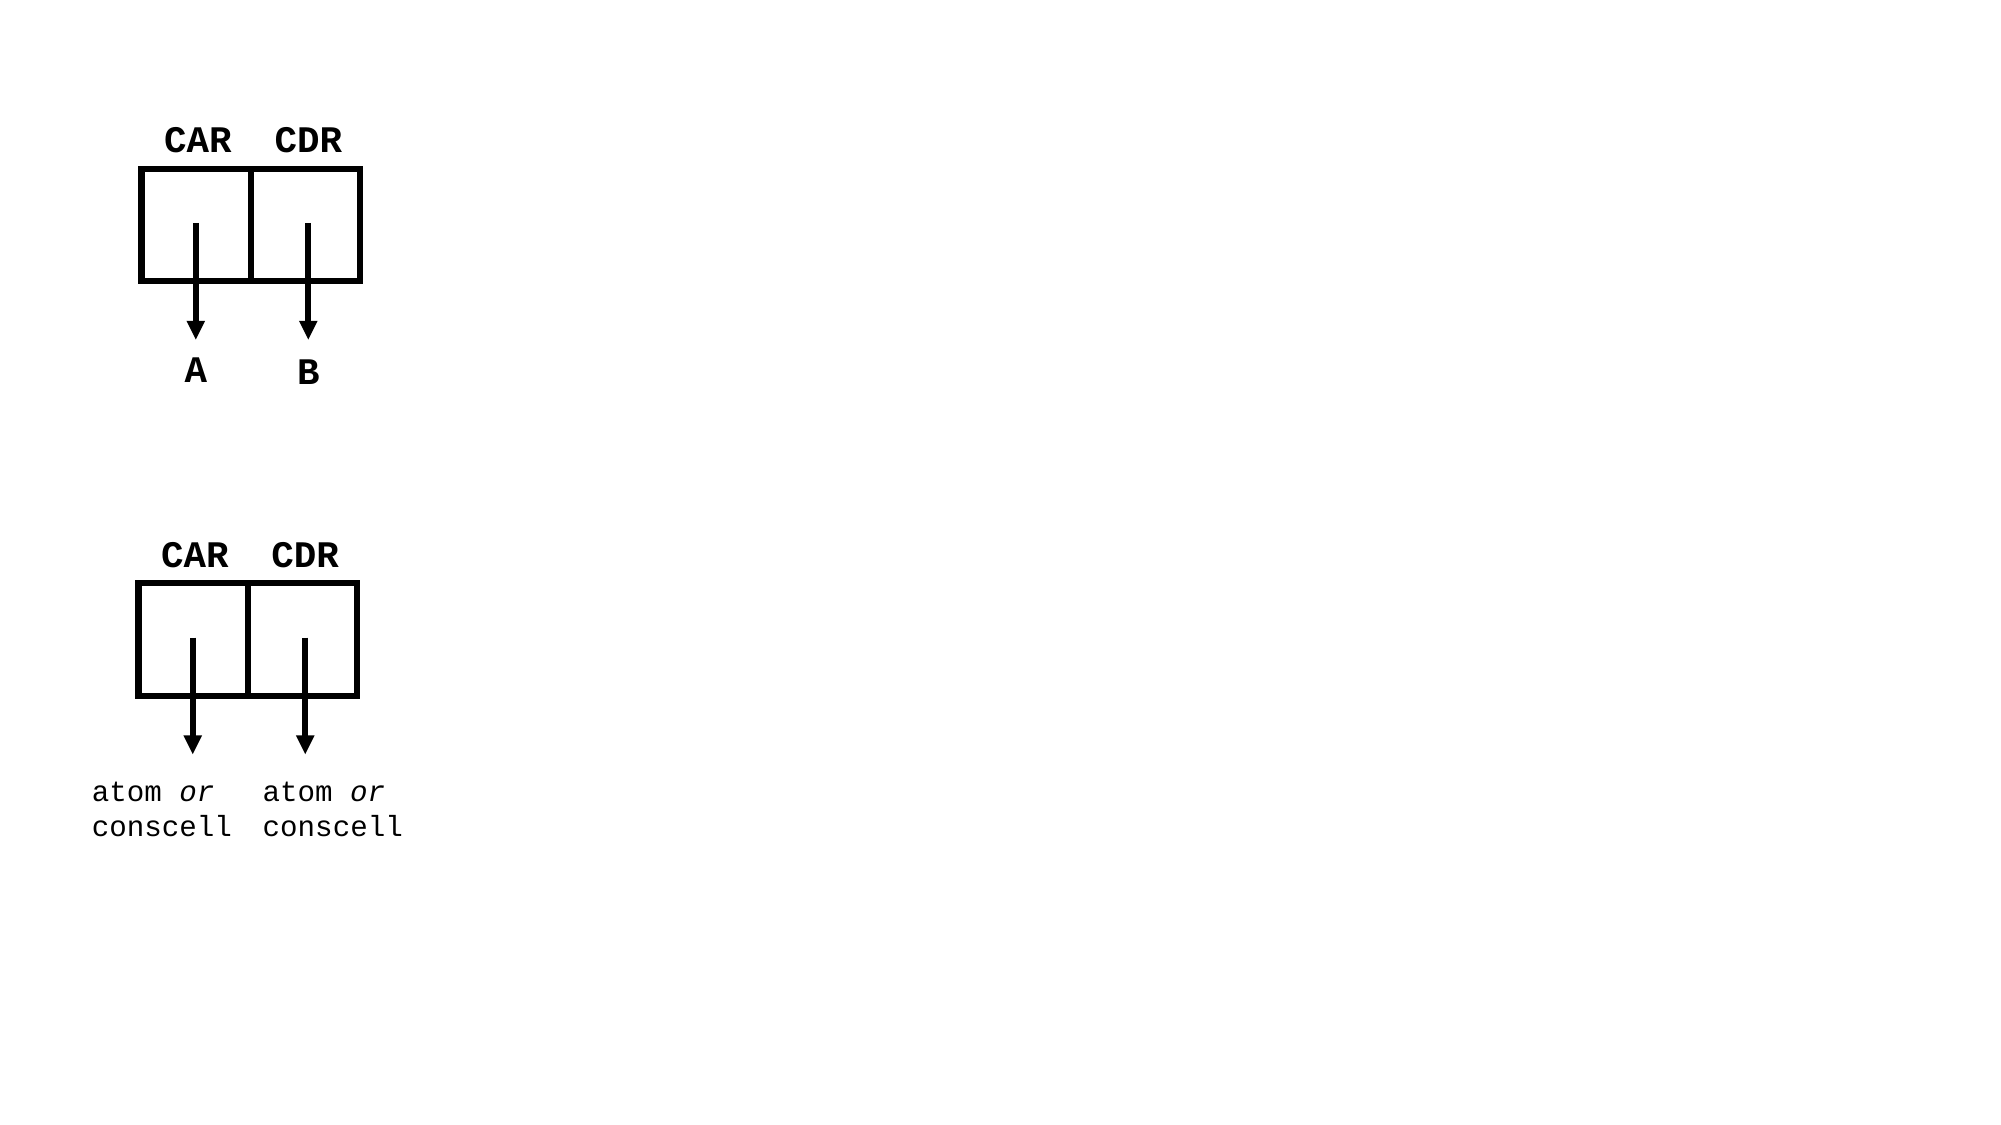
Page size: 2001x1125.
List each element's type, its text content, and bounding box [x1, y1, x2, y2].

text_box [141, 168, 250, 282]
text_box [252, 168, 361, 282]
text_box CAR [142, 108, 254, 168]
text_box CAR [139, 522, 250, 583]
text_box CDR [250, 522, 361, 583]
text_box CDR [254, 108, 364, 168]
text_box A [162, 337, 230, 398]
text_box atom or conscell [246, 765, 419, 850]
text_box atom or conscell [76, 765, 246, 850]
text_box [137, 582, 358, 697]
text_box B [275, 339, 342, 400]
